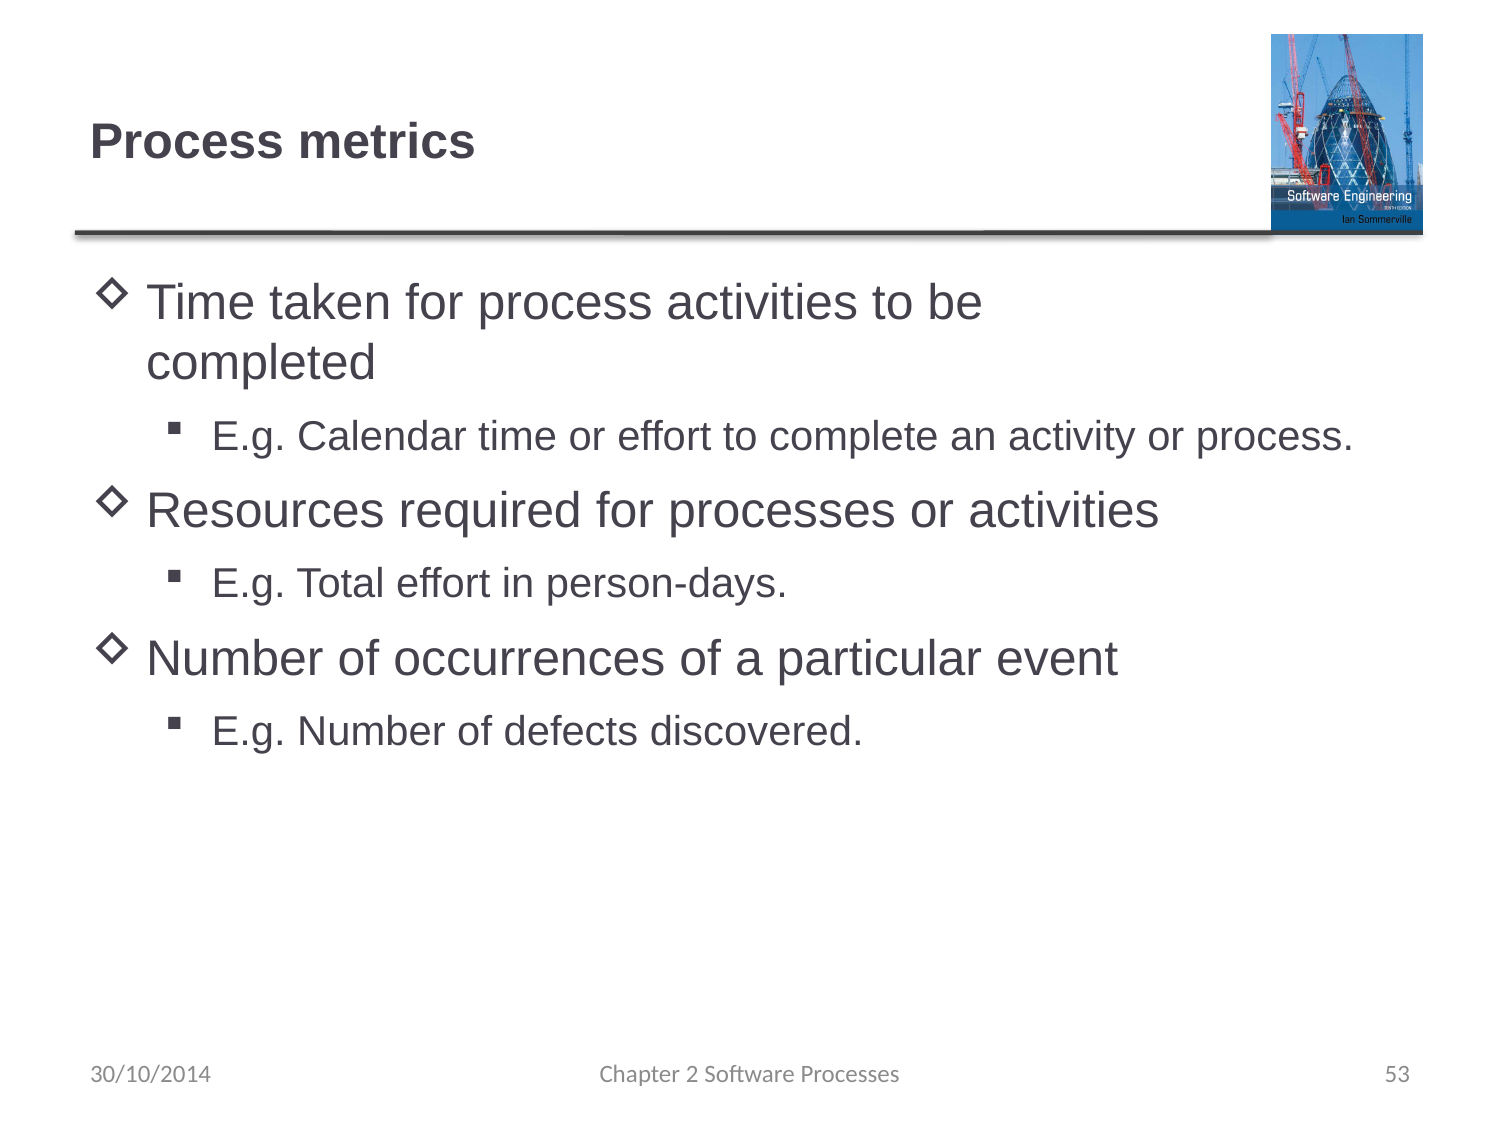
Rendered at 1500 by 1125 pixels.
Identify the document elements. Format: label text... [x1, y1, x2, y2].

picture [1271, 34, 1423, 230]
footer Chapter 2 Software Processes [512, 1042, 988, 1103]
title Process metrics [74, 44, 1272, 233]
list Time taken for process activities to be completed E.g. Calendar time or effort to complete an activity or process. Resources required for processes or activities E.g. Total effort in person-days. Number of occurrences of a particular event E.g. Number of defects discovered. [75, 262, 1425, 1005]
slide_number 53 [1074, 1042, 1425, 1103]
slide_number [75, 1042, 425, 1103]
